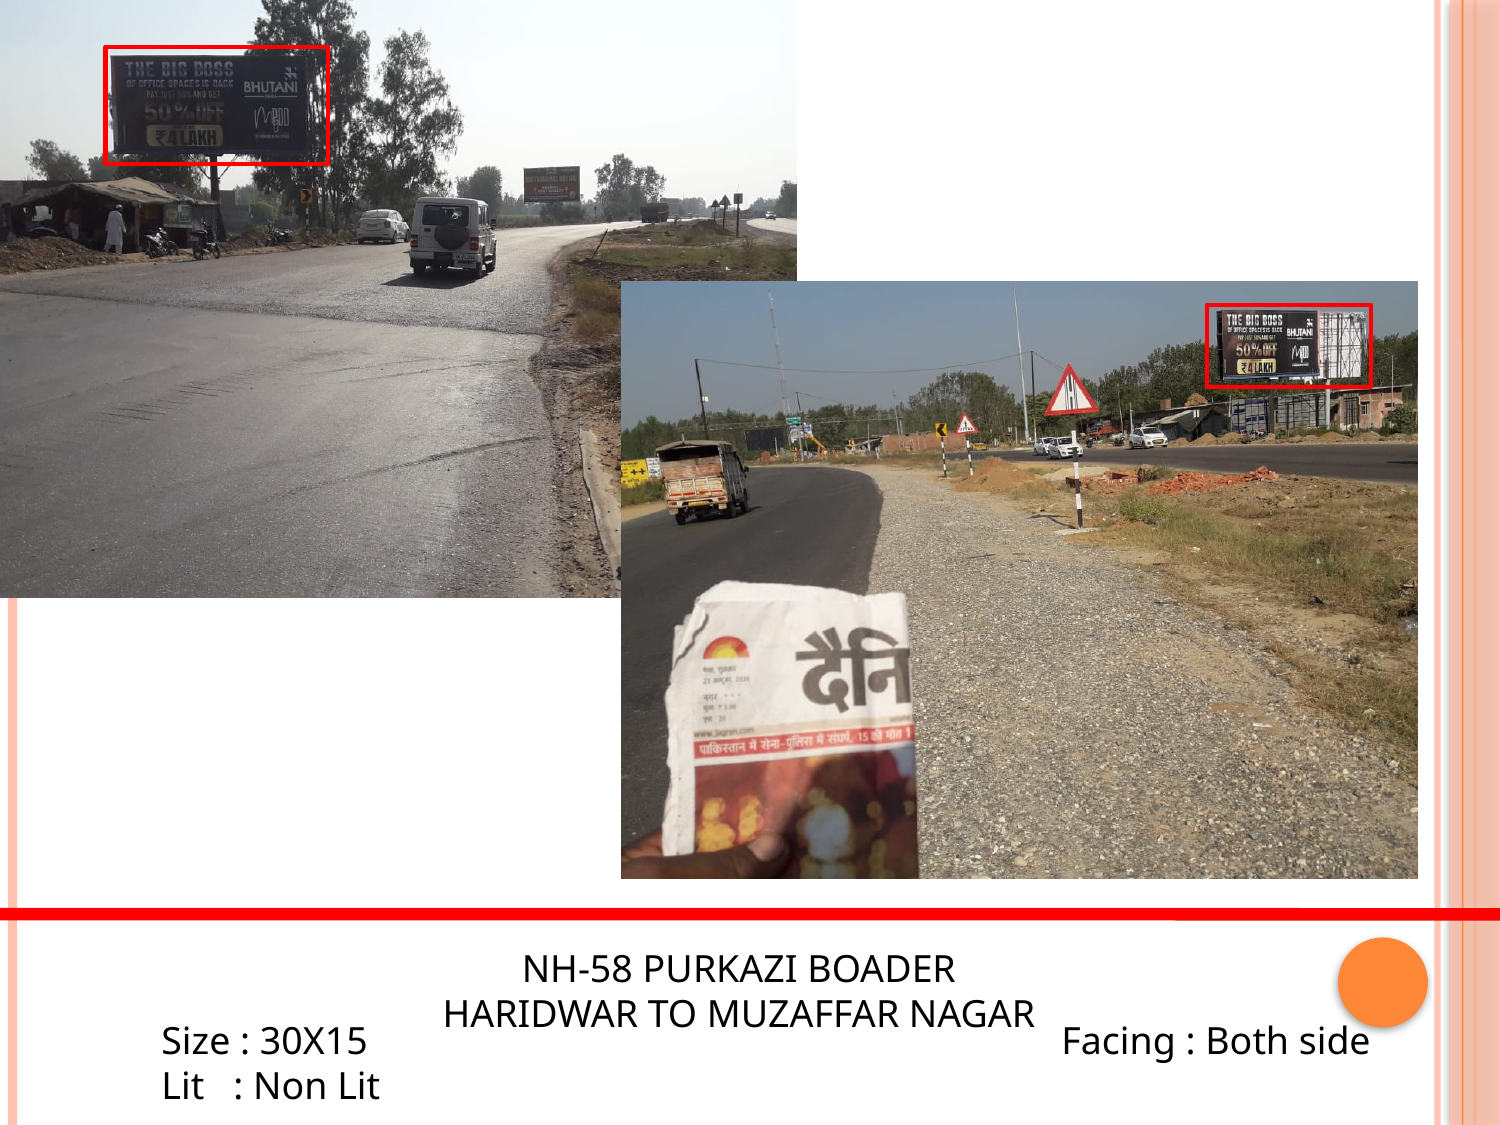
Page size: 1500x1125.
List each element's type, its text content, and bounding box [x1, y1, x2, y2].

text_box NH-58 PURKAZI BOADER HARIDWAR TO MUZAFFAR NAGAR [427, 937, 1051, 1009]
text_box Size : 30X15 Facing : Both side Lit : Non Lit [0, 1009, 1500, 1115]
picture [0, 0, 1419, 880]
